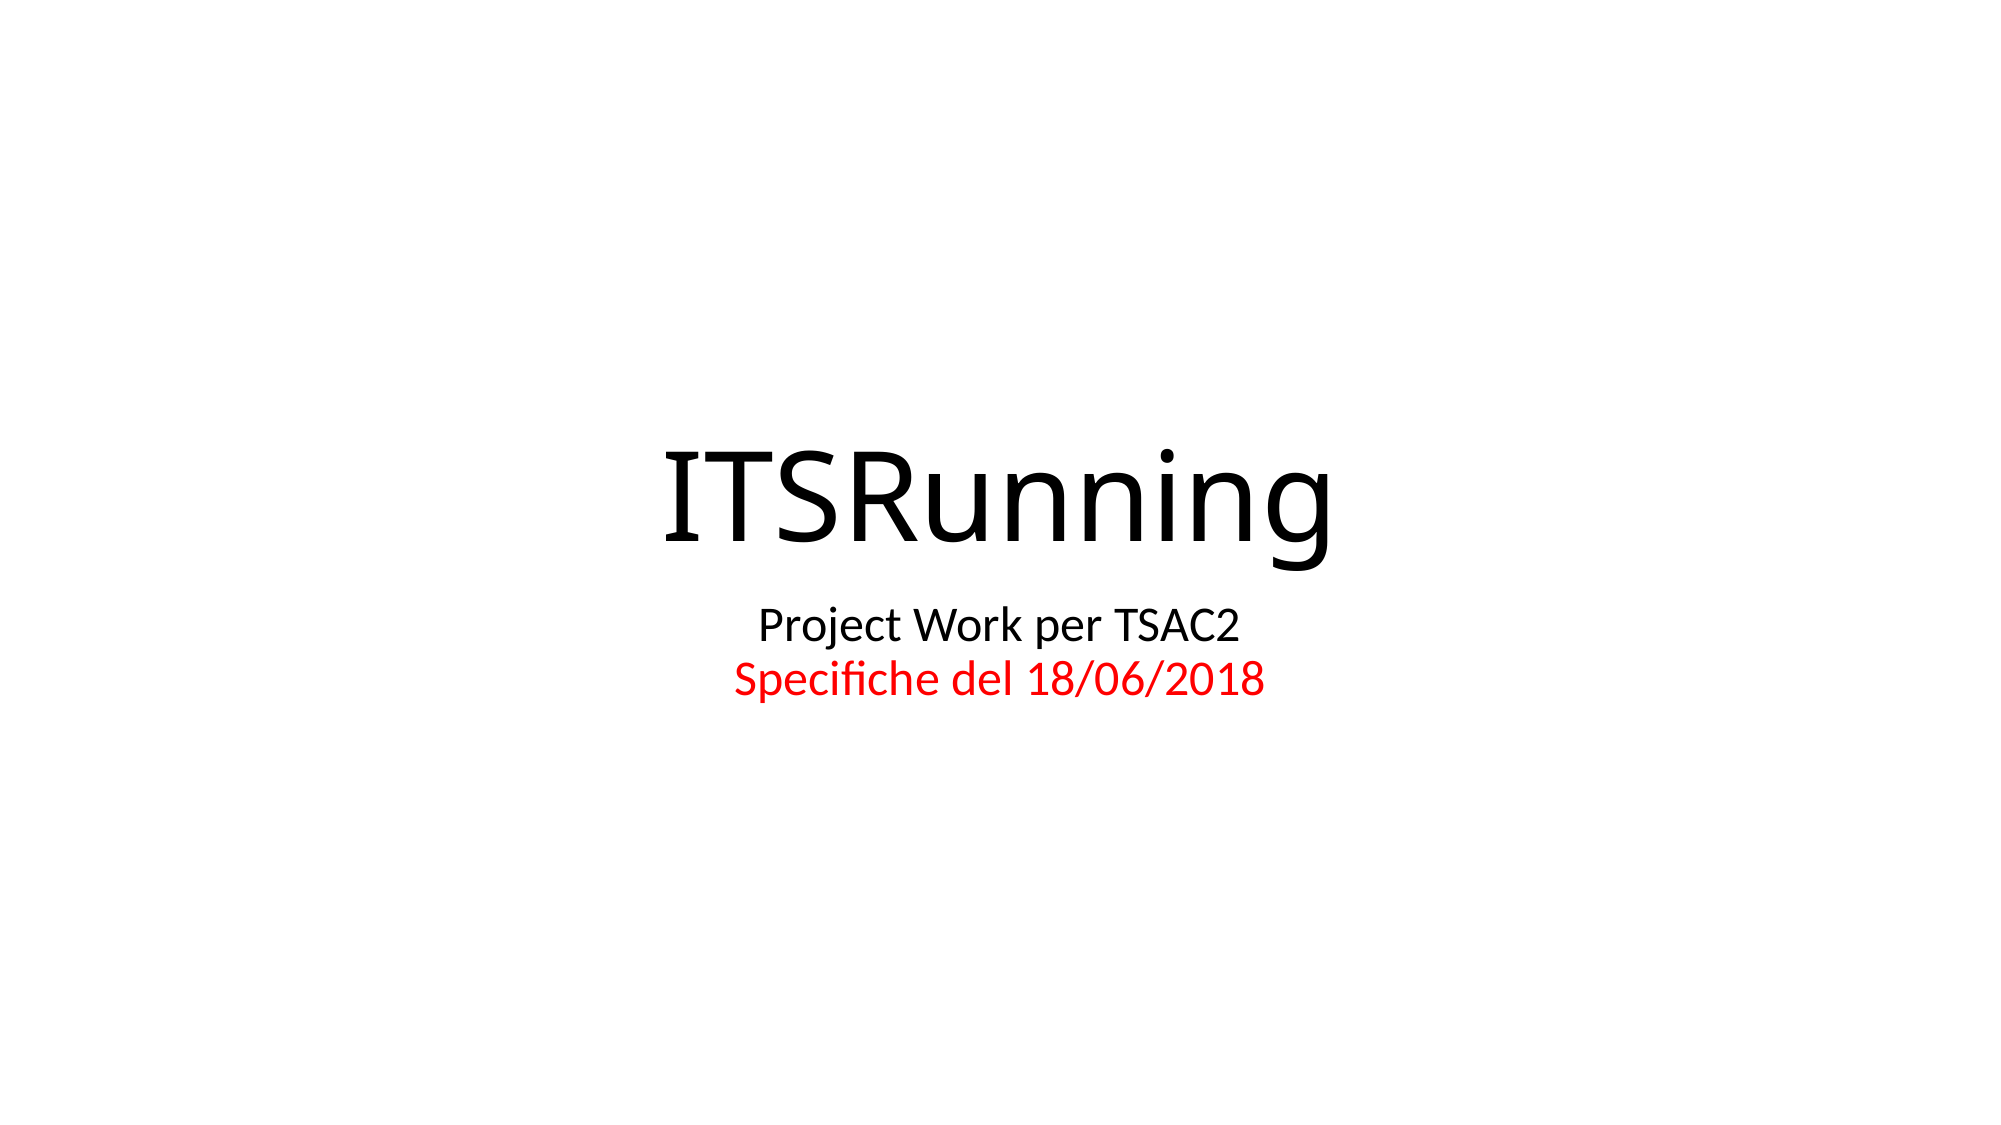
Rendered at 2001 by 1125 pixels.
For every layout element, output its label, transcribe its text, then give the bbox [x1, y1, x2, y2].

subtitle Project Work per TSAC2 Specifiche del 18/06/2018 [249, 590, 1750, 863]
title ITSRunning [249, 184, 1750, 576]
